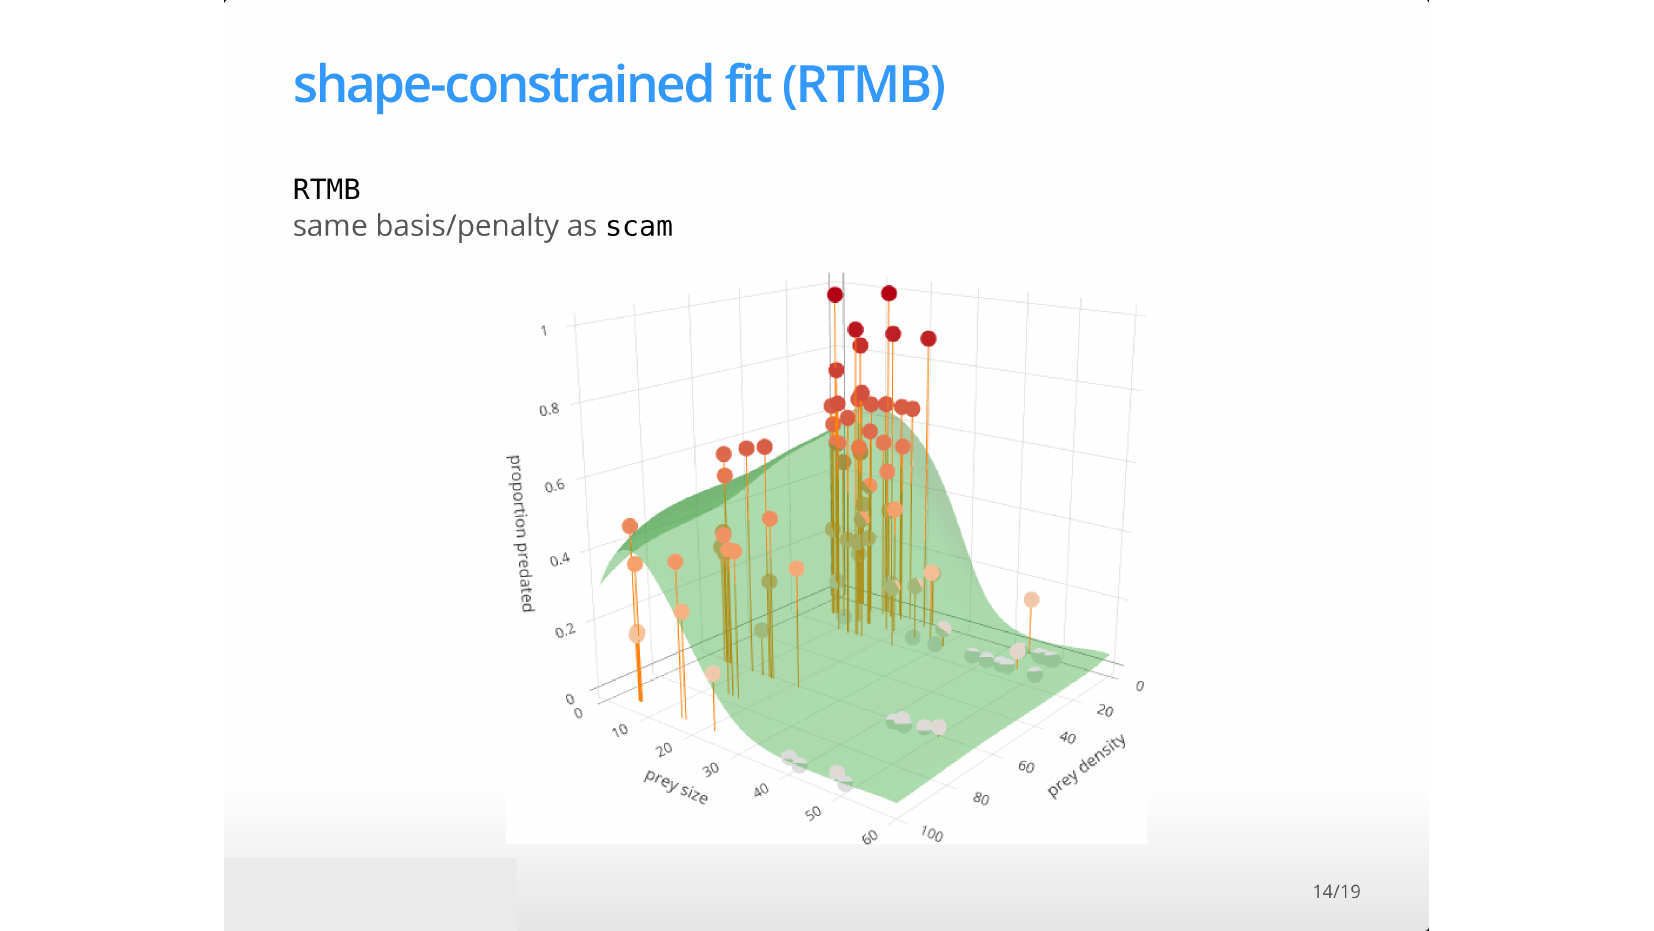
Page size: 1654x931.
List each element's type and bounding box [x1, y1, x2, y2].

picture [224, 0, 1429, 931]
